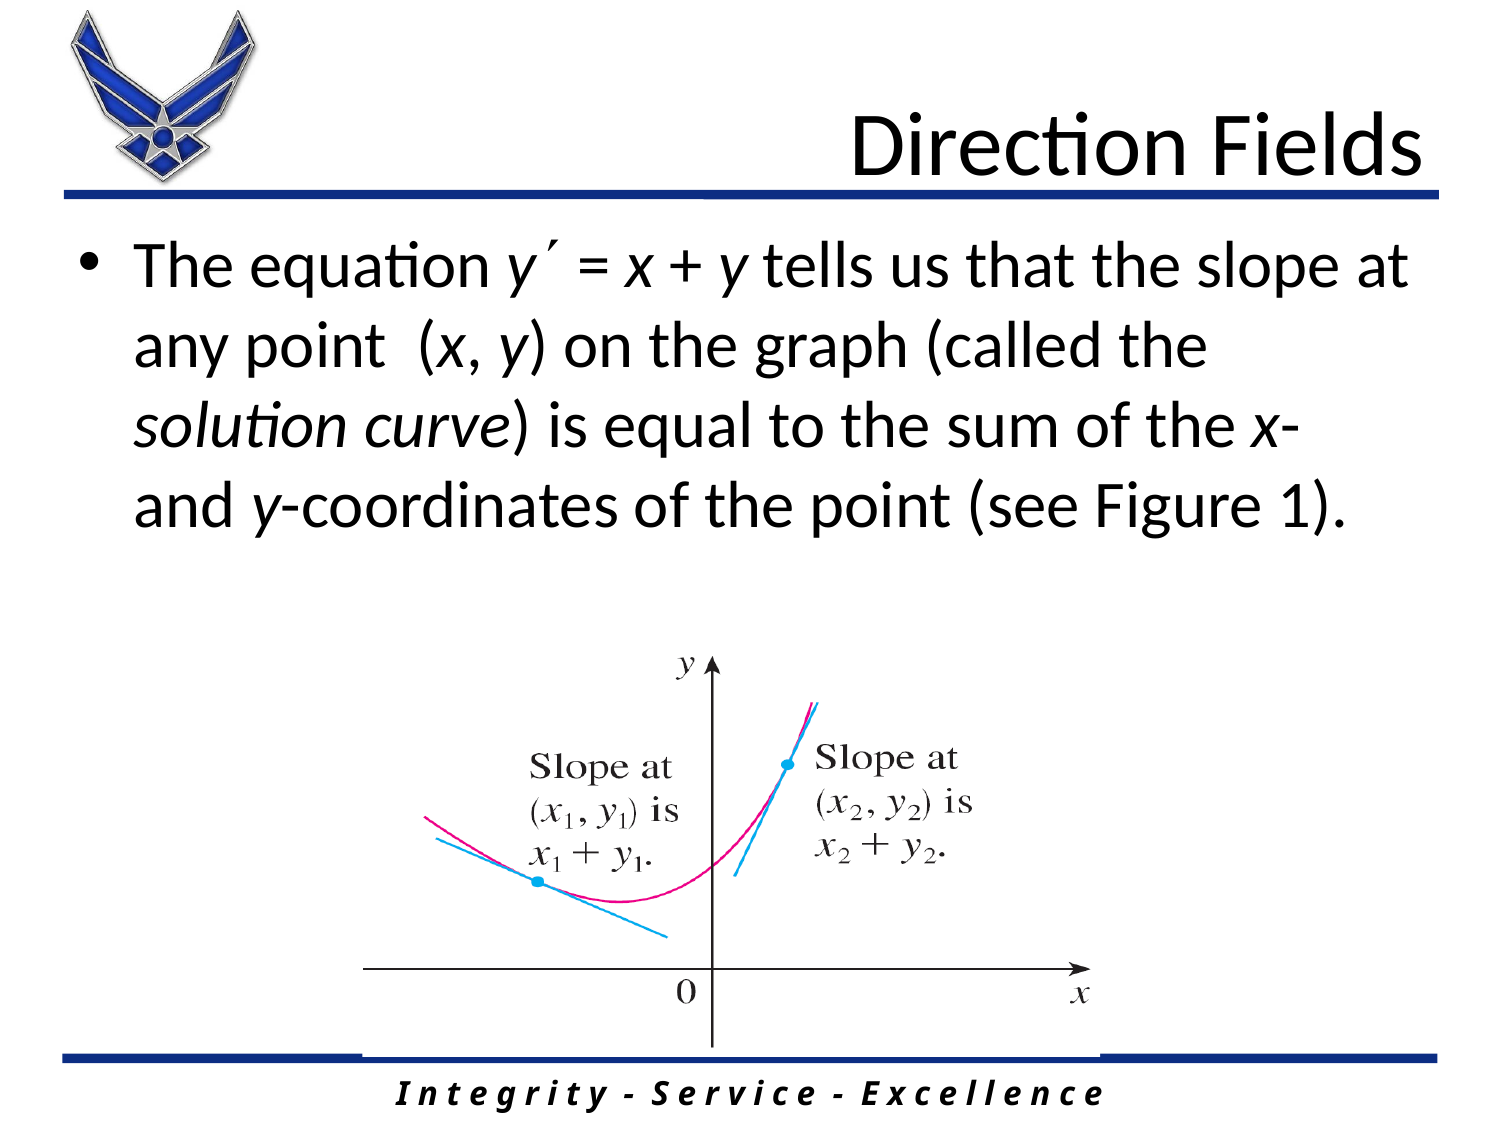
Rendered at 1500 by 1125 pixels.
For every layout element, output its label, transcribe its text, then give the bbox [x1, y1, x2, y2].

title Direction Fields [270, 45, 1440, 233]
list The equation y  = x + y tells us that the slope at any point (x, y) on the graph (called the solution curve) is equal to the sum of the x- and y-coordinates of the point (see Figure 1). [62, 213, 1432, 1043]
picture [65, 5, 261, 188]
picture [362, 637, 1101, 1057]
